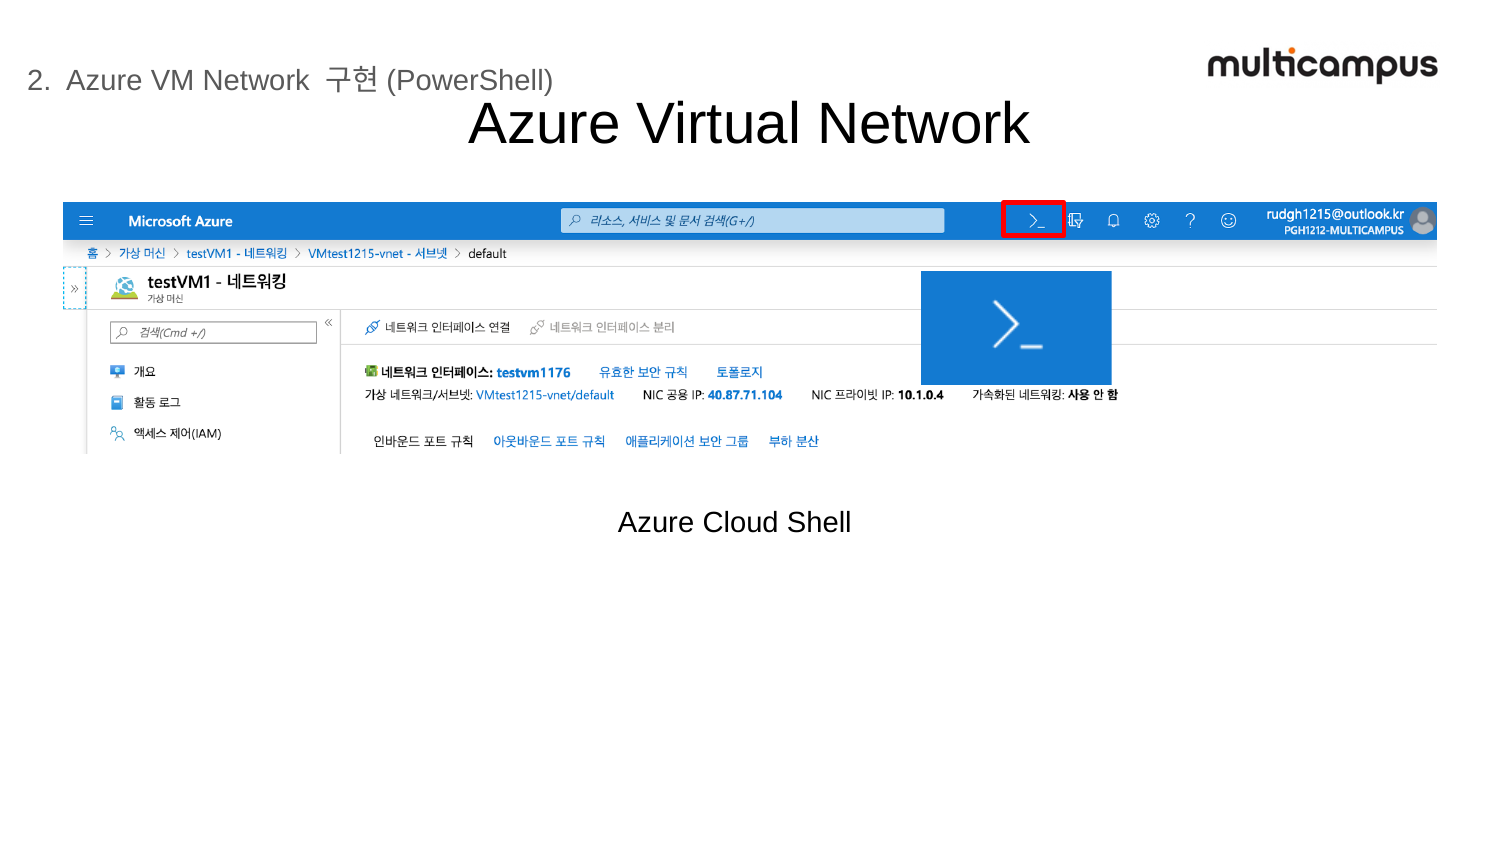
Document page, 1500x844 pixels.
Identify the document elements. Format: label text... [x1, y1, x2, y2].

title Azure Virtual Network [51, 72, 1449, 167]
picture [62, 202, 1438, 454]
text_box Azure Cloud Shell [602, 488, 898, 565]
text_box 2. Azure VM Network 구현(PowerShell) [12, 11, 598, 88]
picture [1201, 40, 1440, 88]
